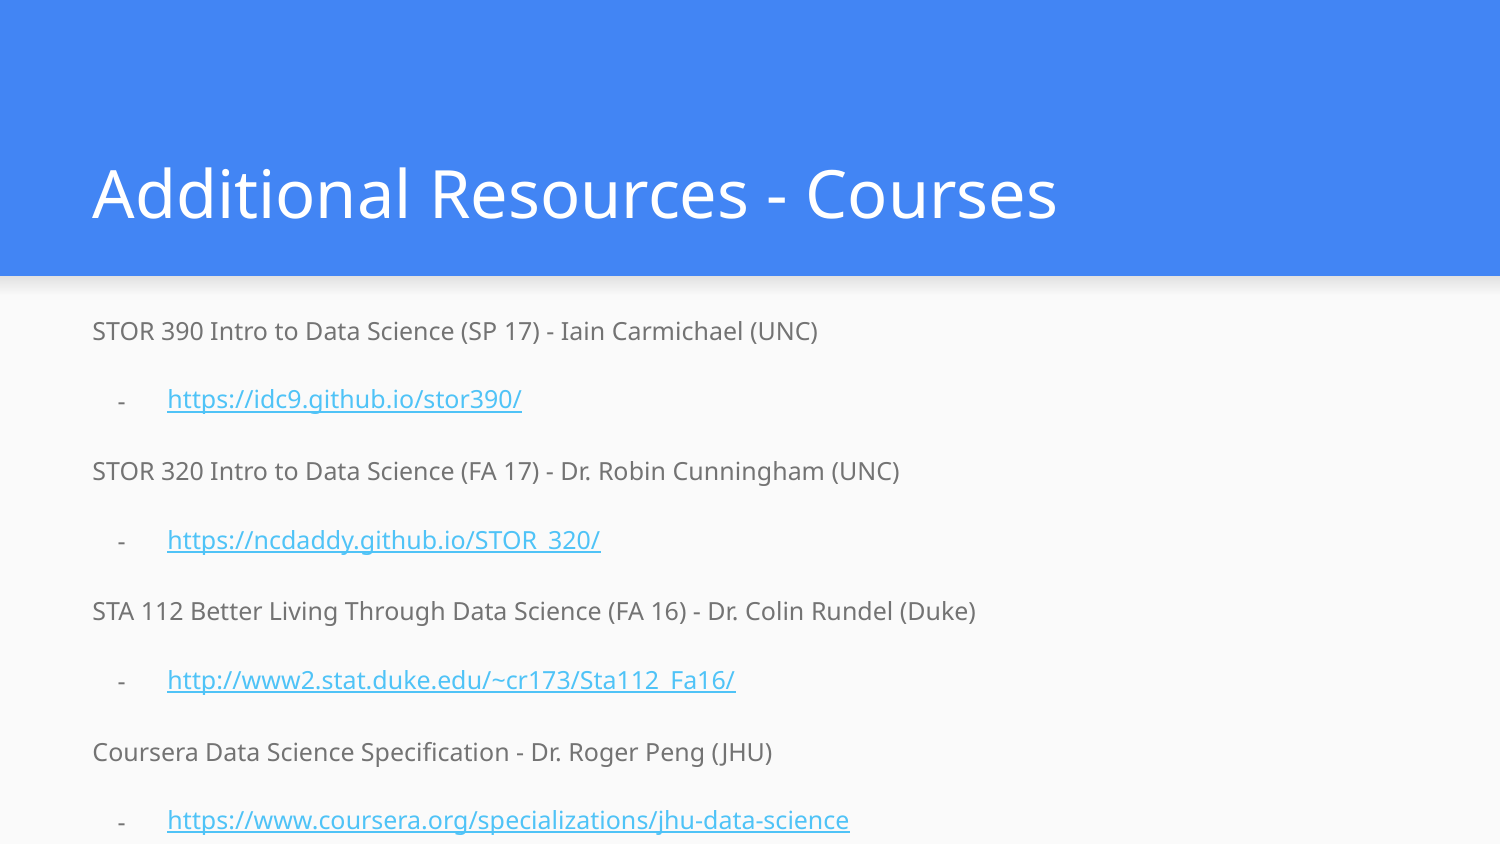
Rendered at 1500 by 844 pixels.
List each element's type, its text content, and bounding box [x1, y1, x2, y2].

title Additional Resources - Courses [77, 121, 1427, 248]
list STOR 390 Intro to Data Science (SP 17) - Iain Carmichael (UNC) https://idc9.github.io/stor390/ STOR 320 Intro to Data Science (FA 17) - Dr. Robin Cunningham (UNC) https://ncdaddy.github.io/STOR_320/ STA 112 Better Living Through Data Science (FA 16) - Dr. Colin Rundel (Duke) http://www2.stat.duke.edu/~cr173/Sta112_Fa16/ Coursera Data Science Specification - Dr. Roger Peng (JHU) https://www.coursera.org/specializations/jhu-data-science [77, 296, 1427, 741]
